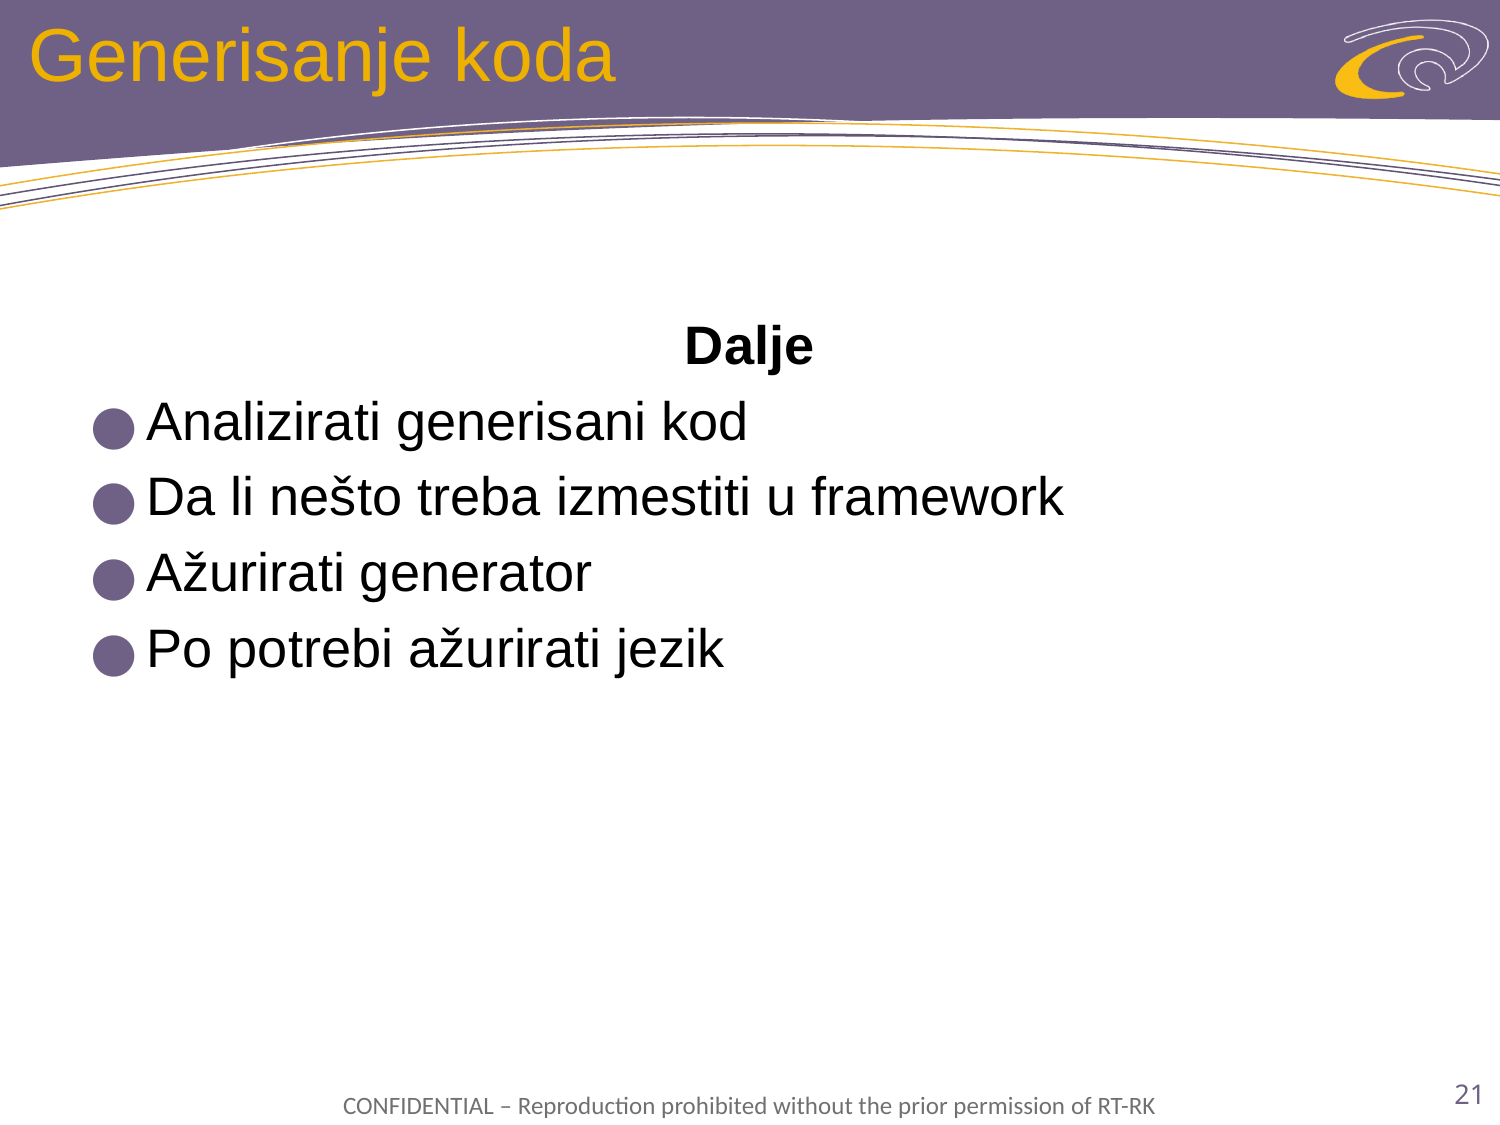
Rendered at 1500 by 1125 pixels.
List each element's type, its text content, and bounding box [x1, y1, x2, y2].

picture [1322, 0, 1500, 102]
title Generisanje koda [13, 0, 1313, 119]
list Dalje Analizirati generisani kod Da li nešto treba izmestiti u framework Ažurirati generator Po potrebi ažurirati jezik [75, 302, 1425, 870]
